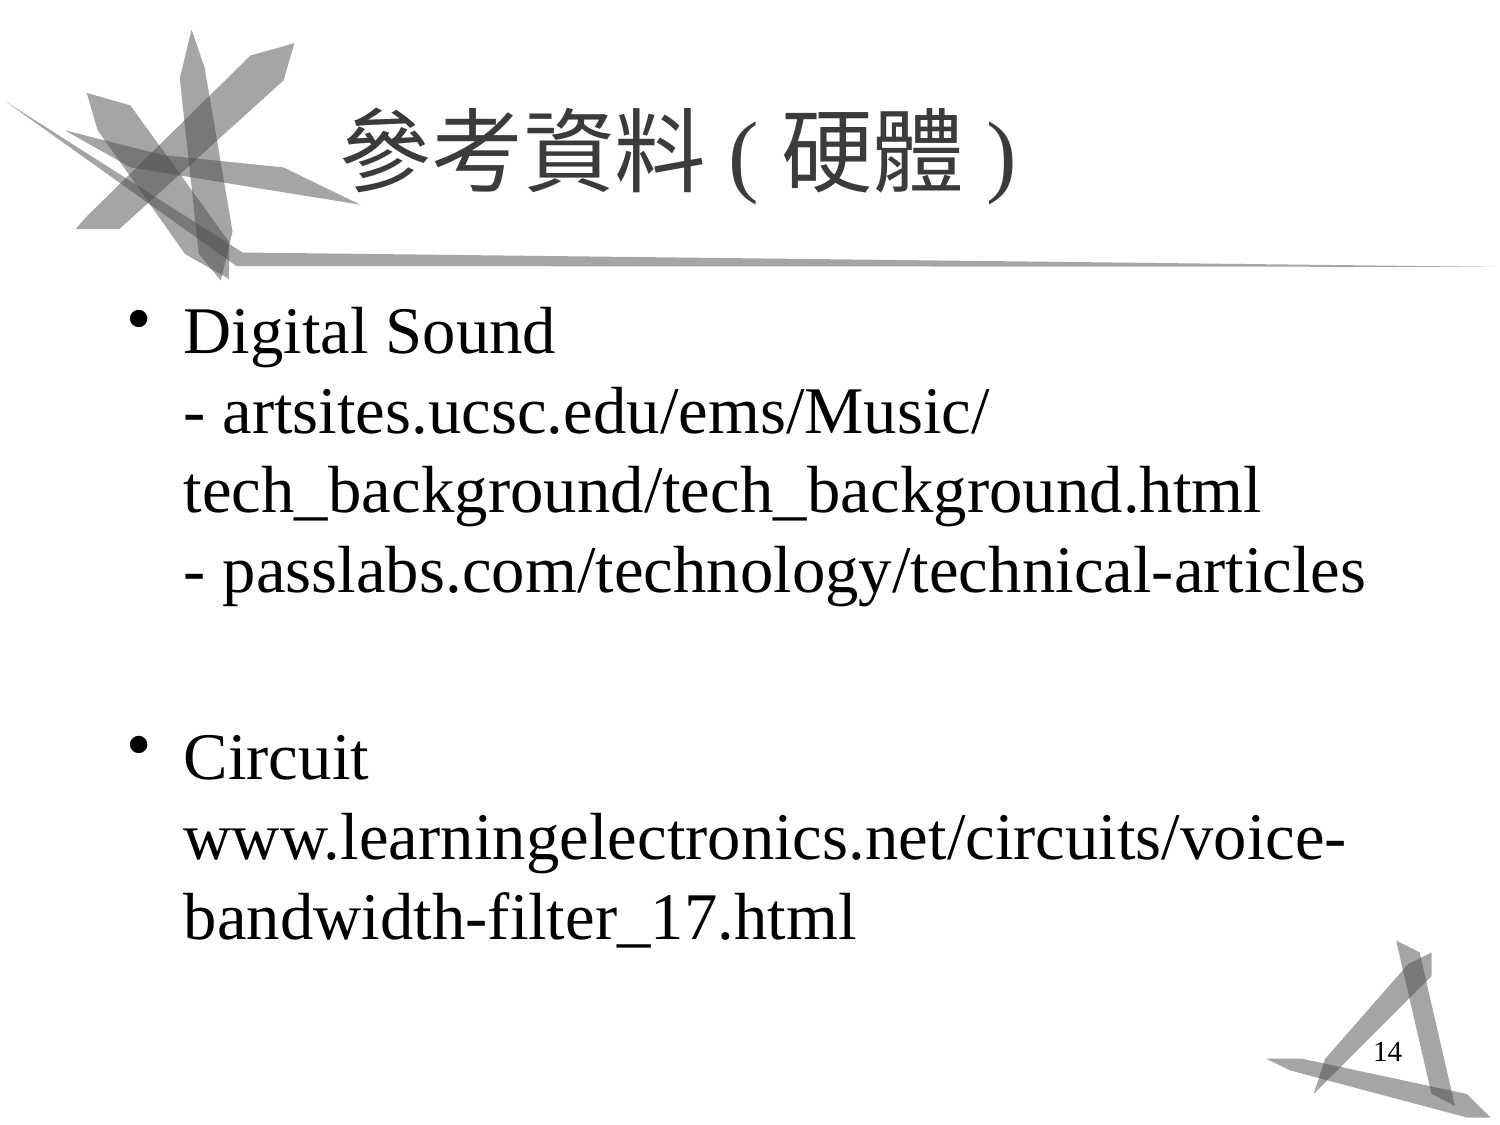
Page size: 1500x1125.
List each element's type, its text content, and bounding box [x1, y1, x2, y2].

title 參考資料(硬體) [324, 54, 1388, 243]
list Digital Sound - artsites.ucsc.edu/ems/Music/ tech_background/tech_background.html - passlabs.com/technology/technical-articles Circuit www.learningelectronics.net/circuits/voice-bandwidth-filter_17.html [112, 278, 1388, 1000]
slide_number 14 [1340, 1025, 1436, 1100]
